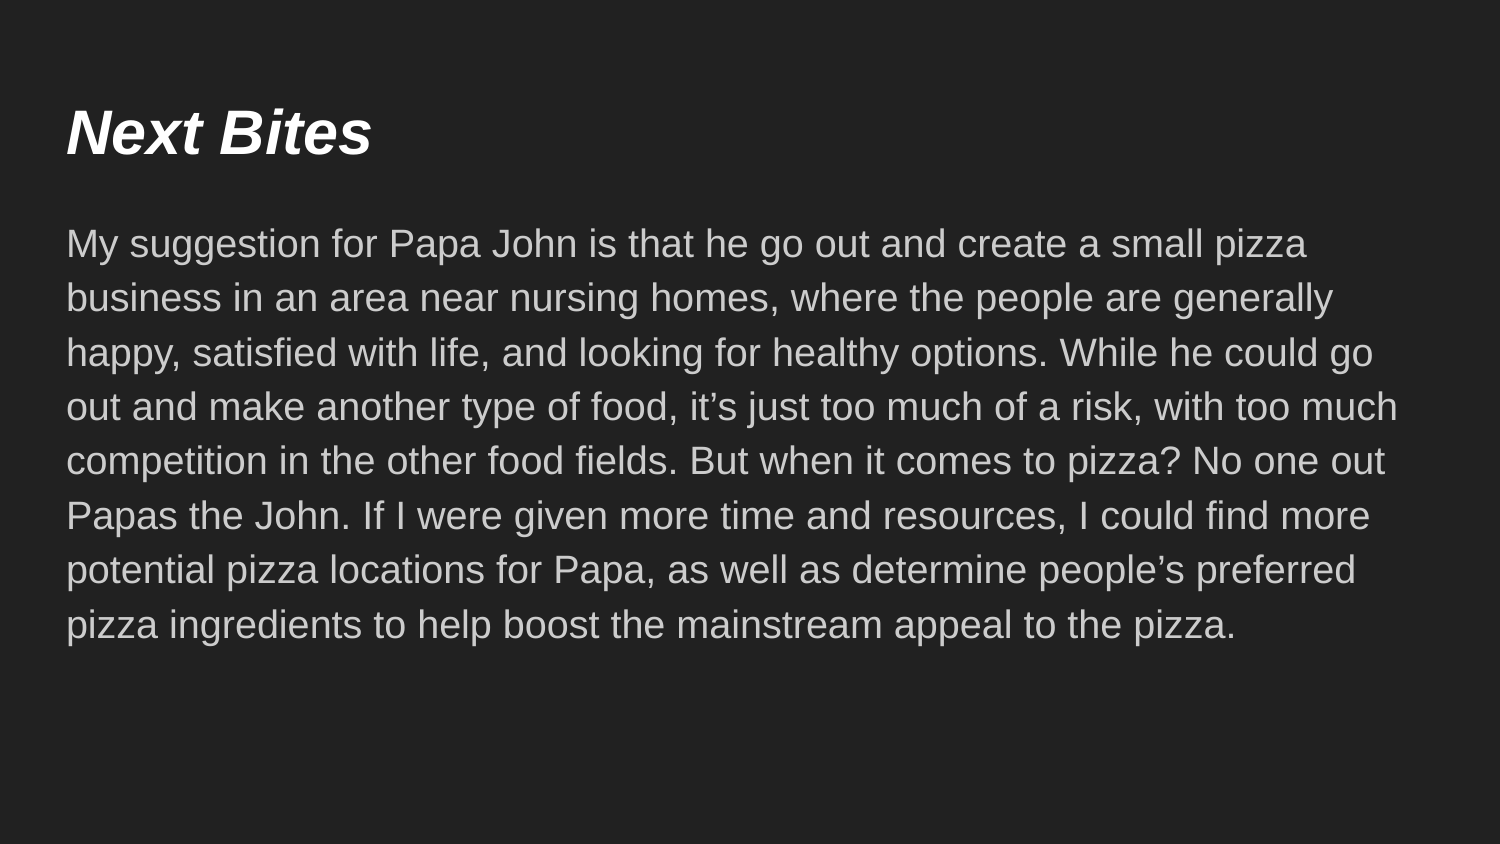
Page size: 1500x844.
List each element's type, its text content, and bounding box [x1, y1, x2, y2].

title Next Bites [51, 76, 1449, 171]
list My suggestion for Papa John is that he go out and create a small pizza business in an area near nursing homes, where the people are generally happy, satisfied with life, and looking for healthy options. While he could go out and make another type of food, it’s just too much of a risk, with too much competition in the other food fields. But when it comes to pizza? No one out Papas the John. If I were given more time and resources, I could find more potential pizza locations for Papa, as well as determine people’s preferred pizza ingredients to help boost the mainstream appeal to the pizza. [51, 195, 1449, 756]
